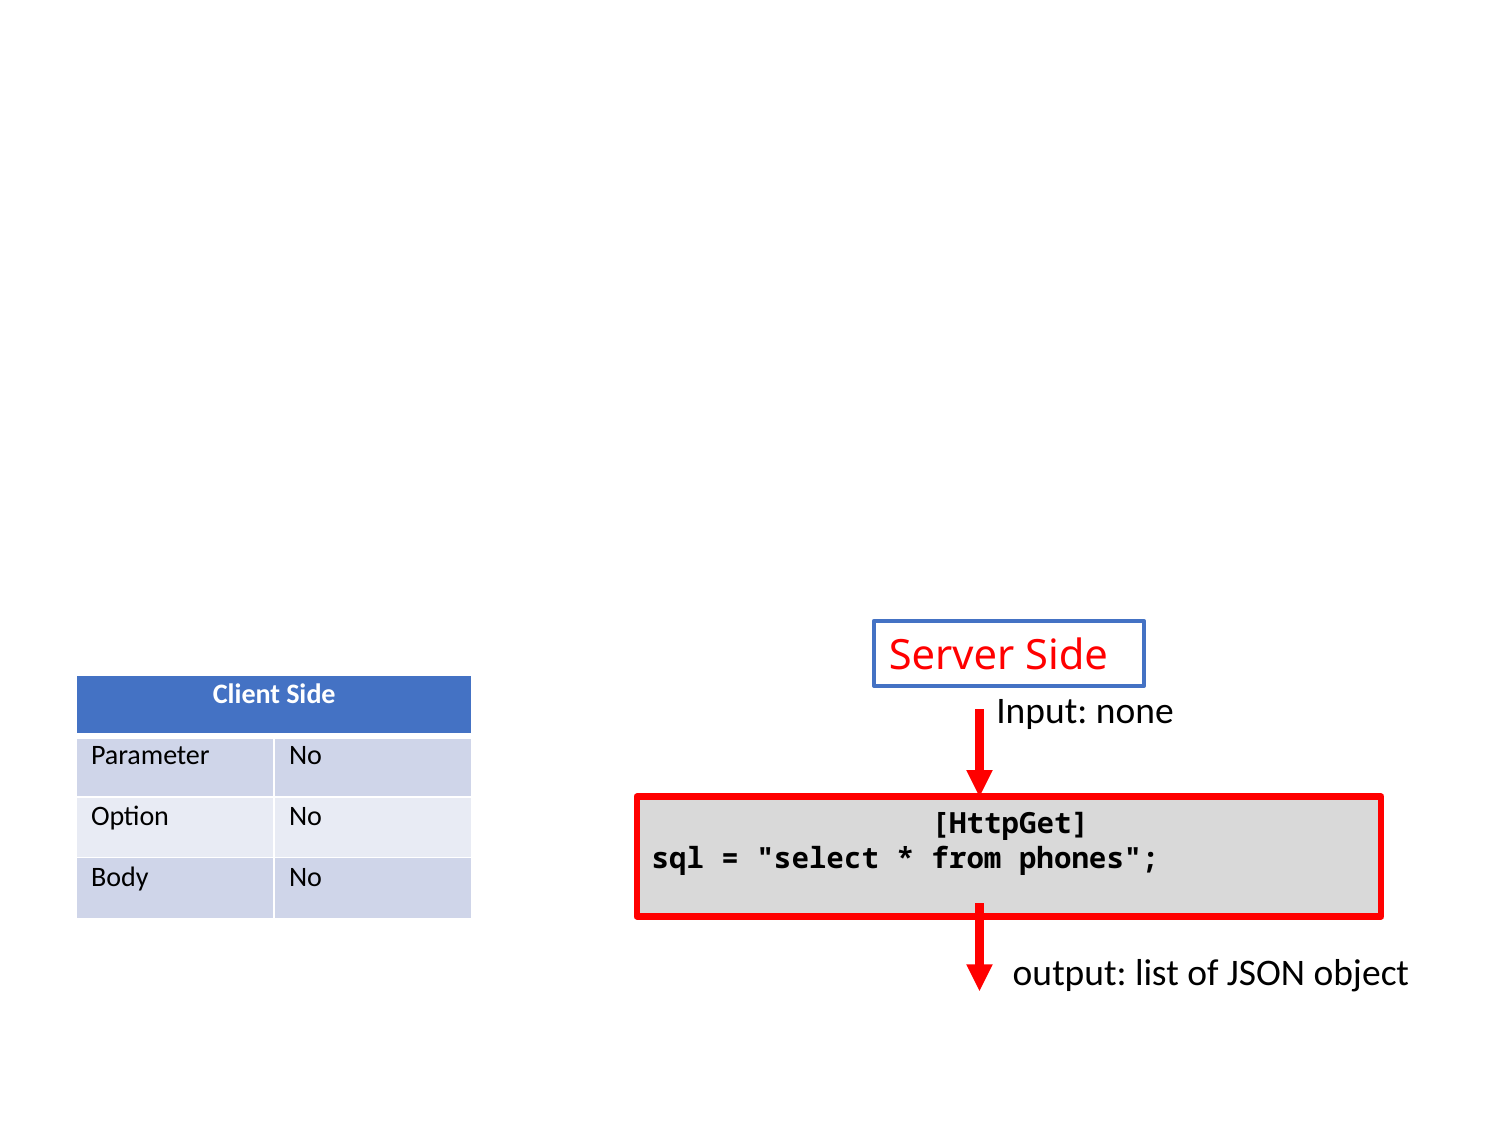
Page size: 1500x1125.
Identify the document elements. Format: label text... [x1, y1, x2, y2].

table_cell Body [77, 858, 273, 918]
table_cell No [275, 739, 471, 796]
text_box Input: none [981, 678, 1252, 739]
table_cell Parameter [77, 739, 273, 796]
text_box [HttpGet] sql = "select * from phones"; [636, 796, 1382, 917]
table_cell No [275, 858, 471, 918]
table_header Client Side [77, 676, 471, 733]
table_cell Option [77, 798, 273, 857]
table_cell No [275, 798, 471, 857]
text_box Server Side [873, 621, 1145, 686]
text_box output: list of JSON object [998, 940, 1488, 1001]
